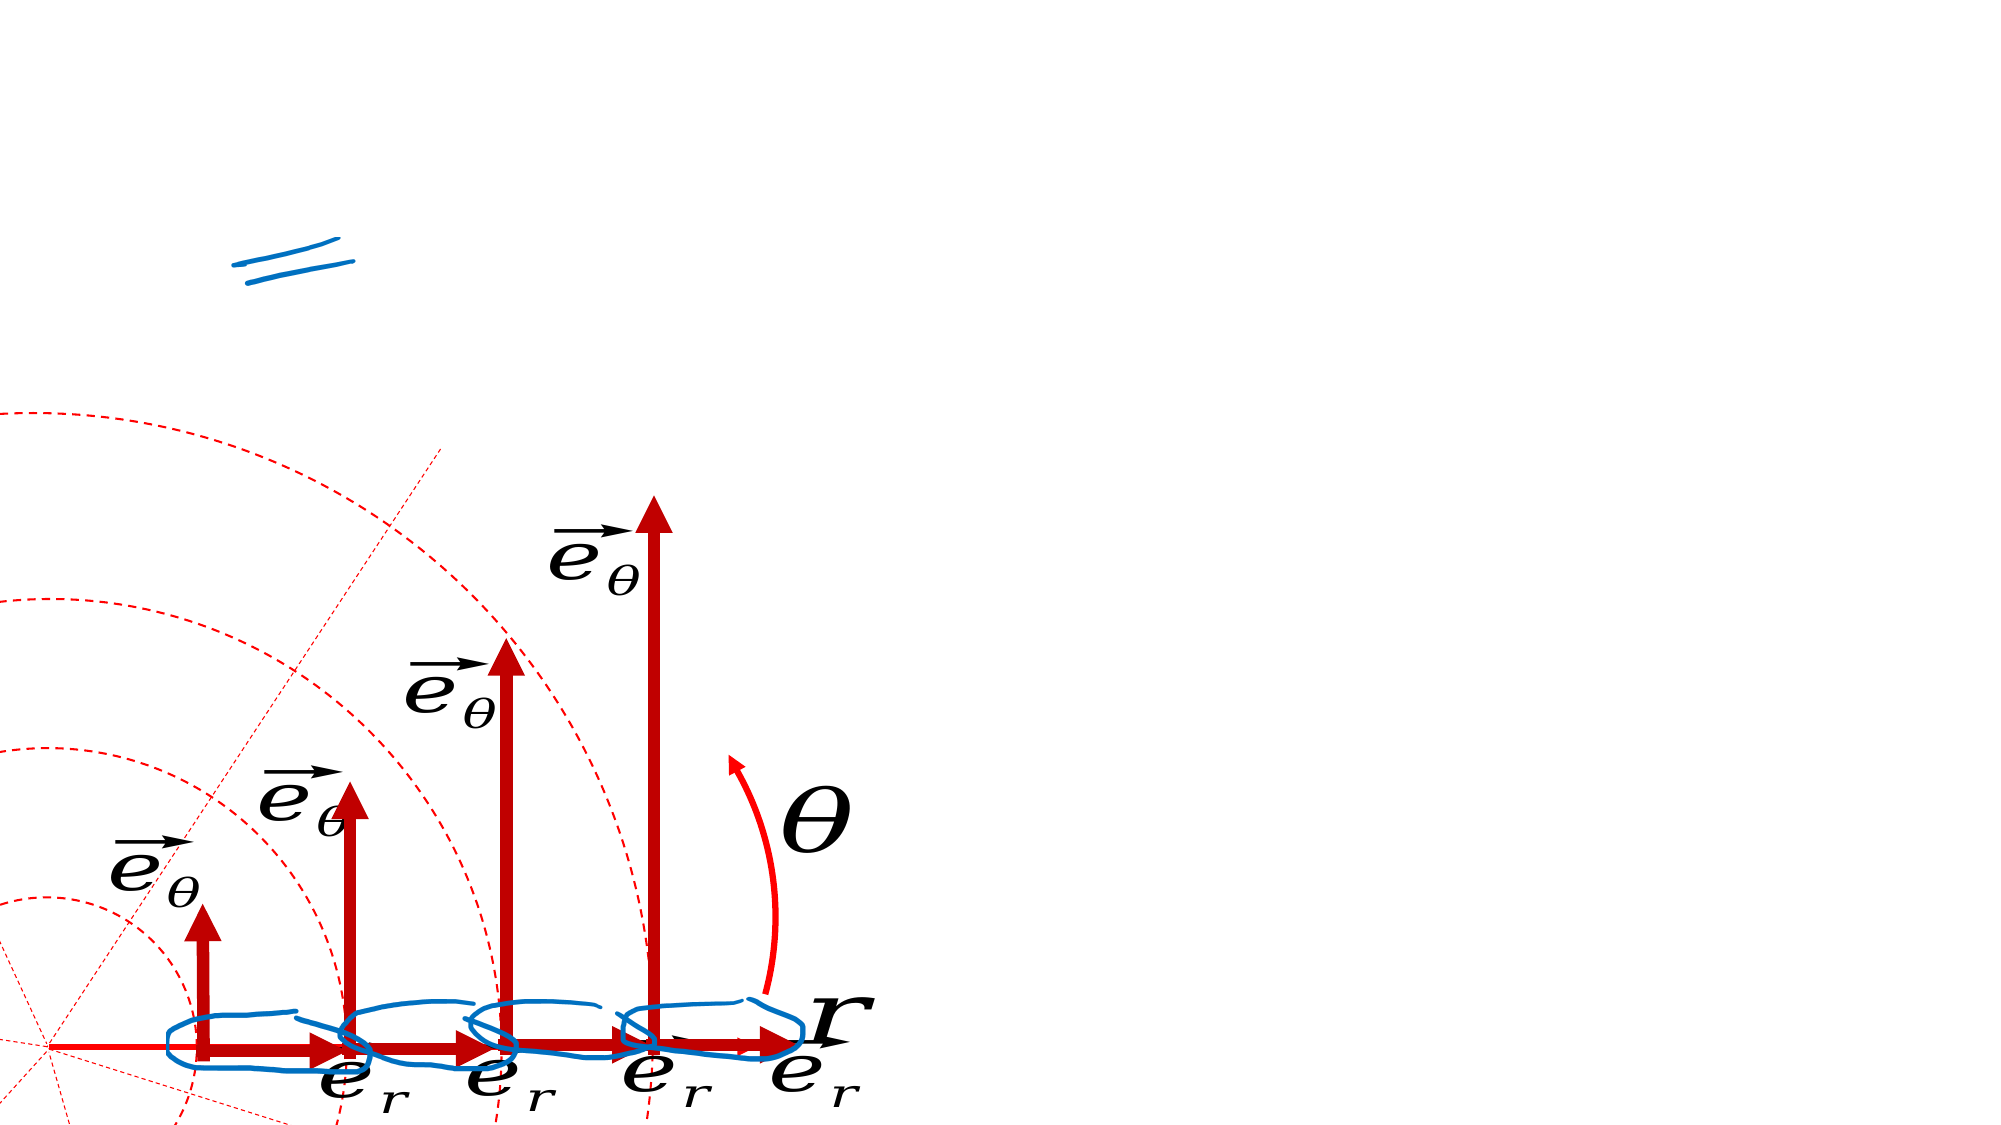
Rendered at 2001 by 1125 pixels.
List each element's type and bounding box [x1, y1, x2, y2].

text_box [48, 1048, 182, 1125]
text_box [182, 623, 546, 832]
text_box [402, 638, 546, 1117]
text_box [546, 495, 863, 1117]
text_box [0, 995, 48, 1047]
text_box [24, 1060, 48, 1125]
text_box [29, 1047, 48, 1060]
text_box [182, 1117, 791, 1125]
text_box [46, 448, 441, 1048]
text_box [0, 1032, 29, 1125]
text_box [47, 412, 166, 448]
picture [166, 237, 814, 623]
text_box [106, 832, 412, 1124]
text_box [0, 412, 47, 995]
text_box [256, 762, 559, 1121]
